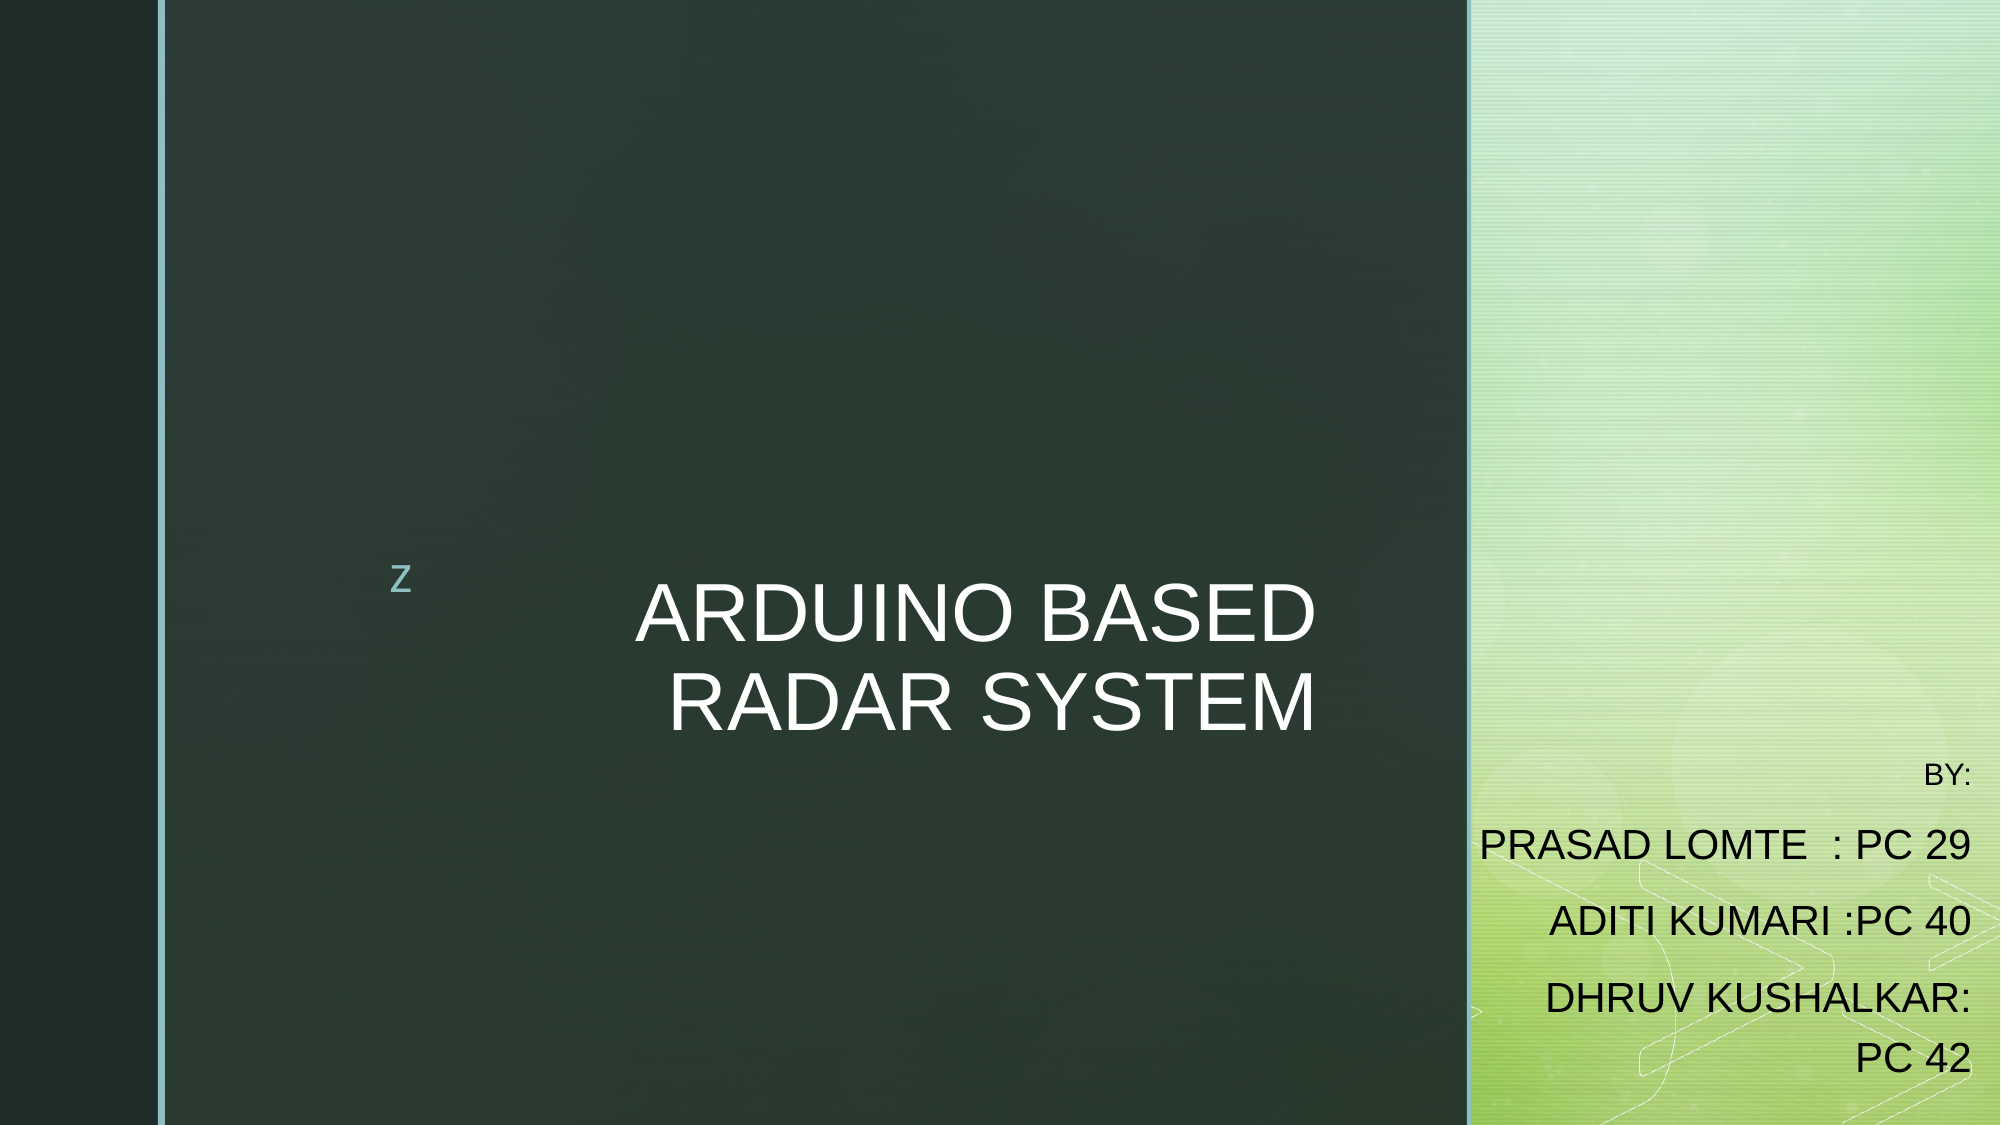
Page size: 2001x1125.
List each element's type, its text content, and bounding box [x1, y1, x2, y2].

subtitle BY: PRASAD LOMTE : PC 29 ADITI KUMARI :PC 40 DHRUV KUSHALKAR: PC 42 [1463, 746, 1987, 1098]
title ARDUINO BASED RADAR SYSTEM [428, 562, 1334, 935]
picture [1472, 0, 2001, 1125]
